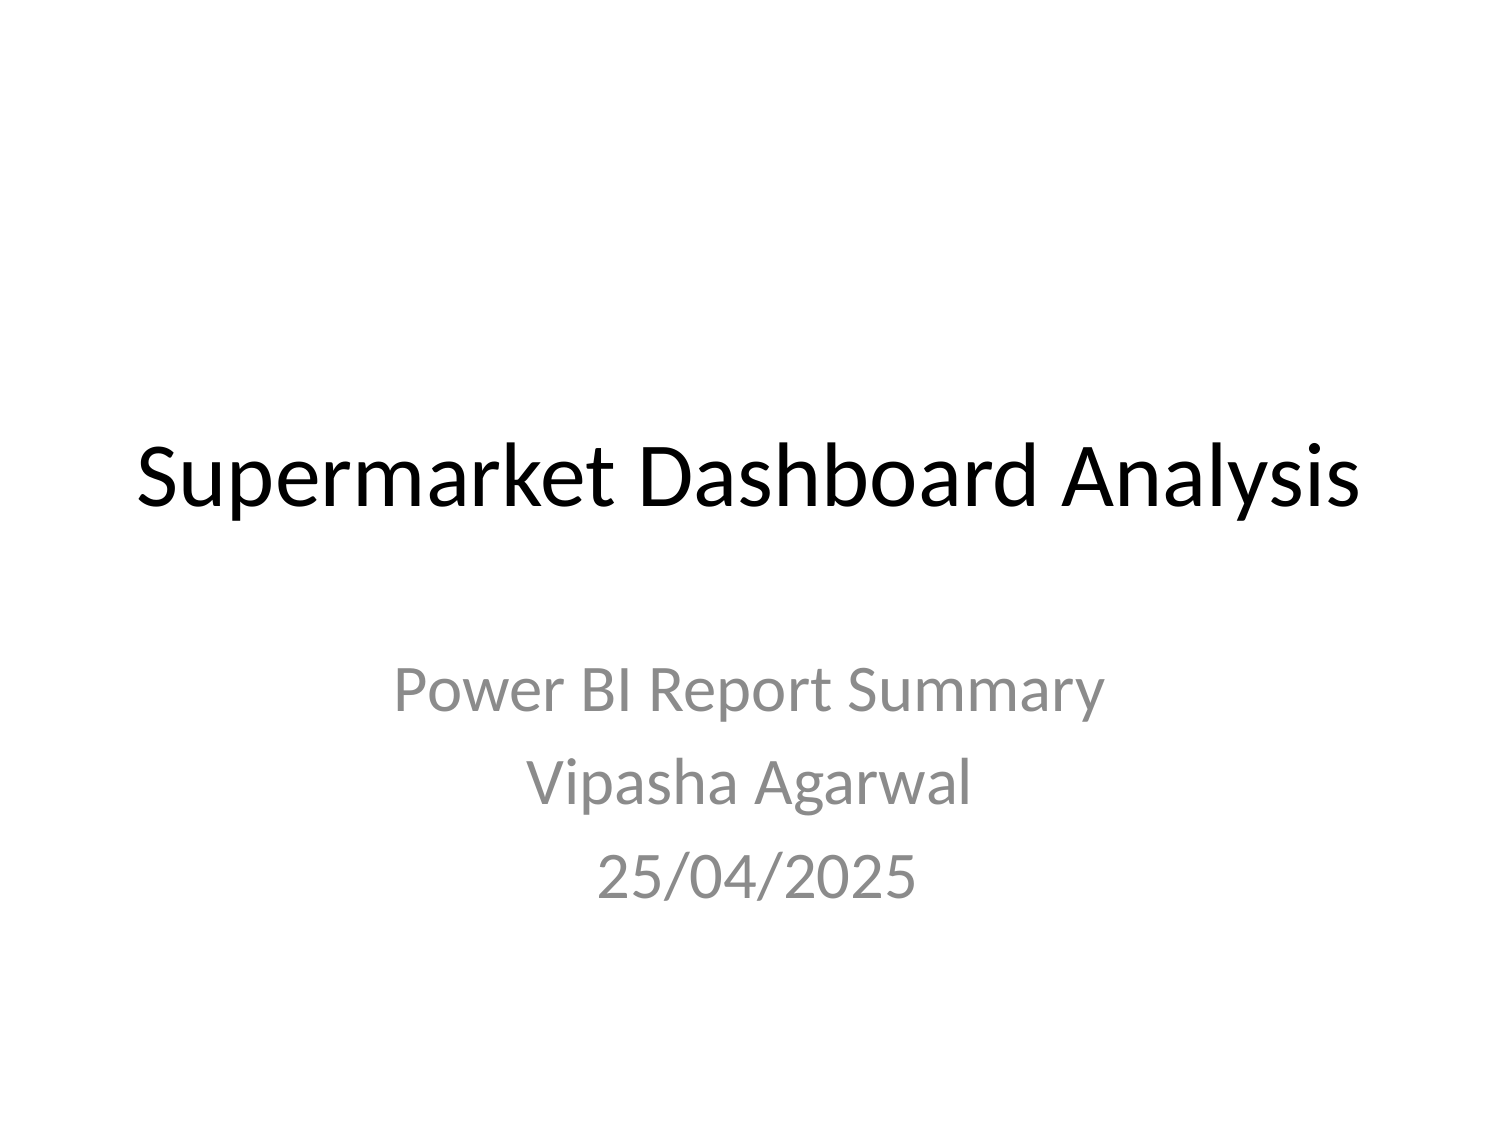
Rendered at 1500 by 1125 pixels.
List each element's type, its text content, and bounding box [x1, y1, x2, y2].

subtitle Power BI Report Summary Vipasha Agarwal 25/04/2025 [225, 637, 1275, 925]
title Supermarket Dashboard Analysis [112, 349, 1388, 591]
